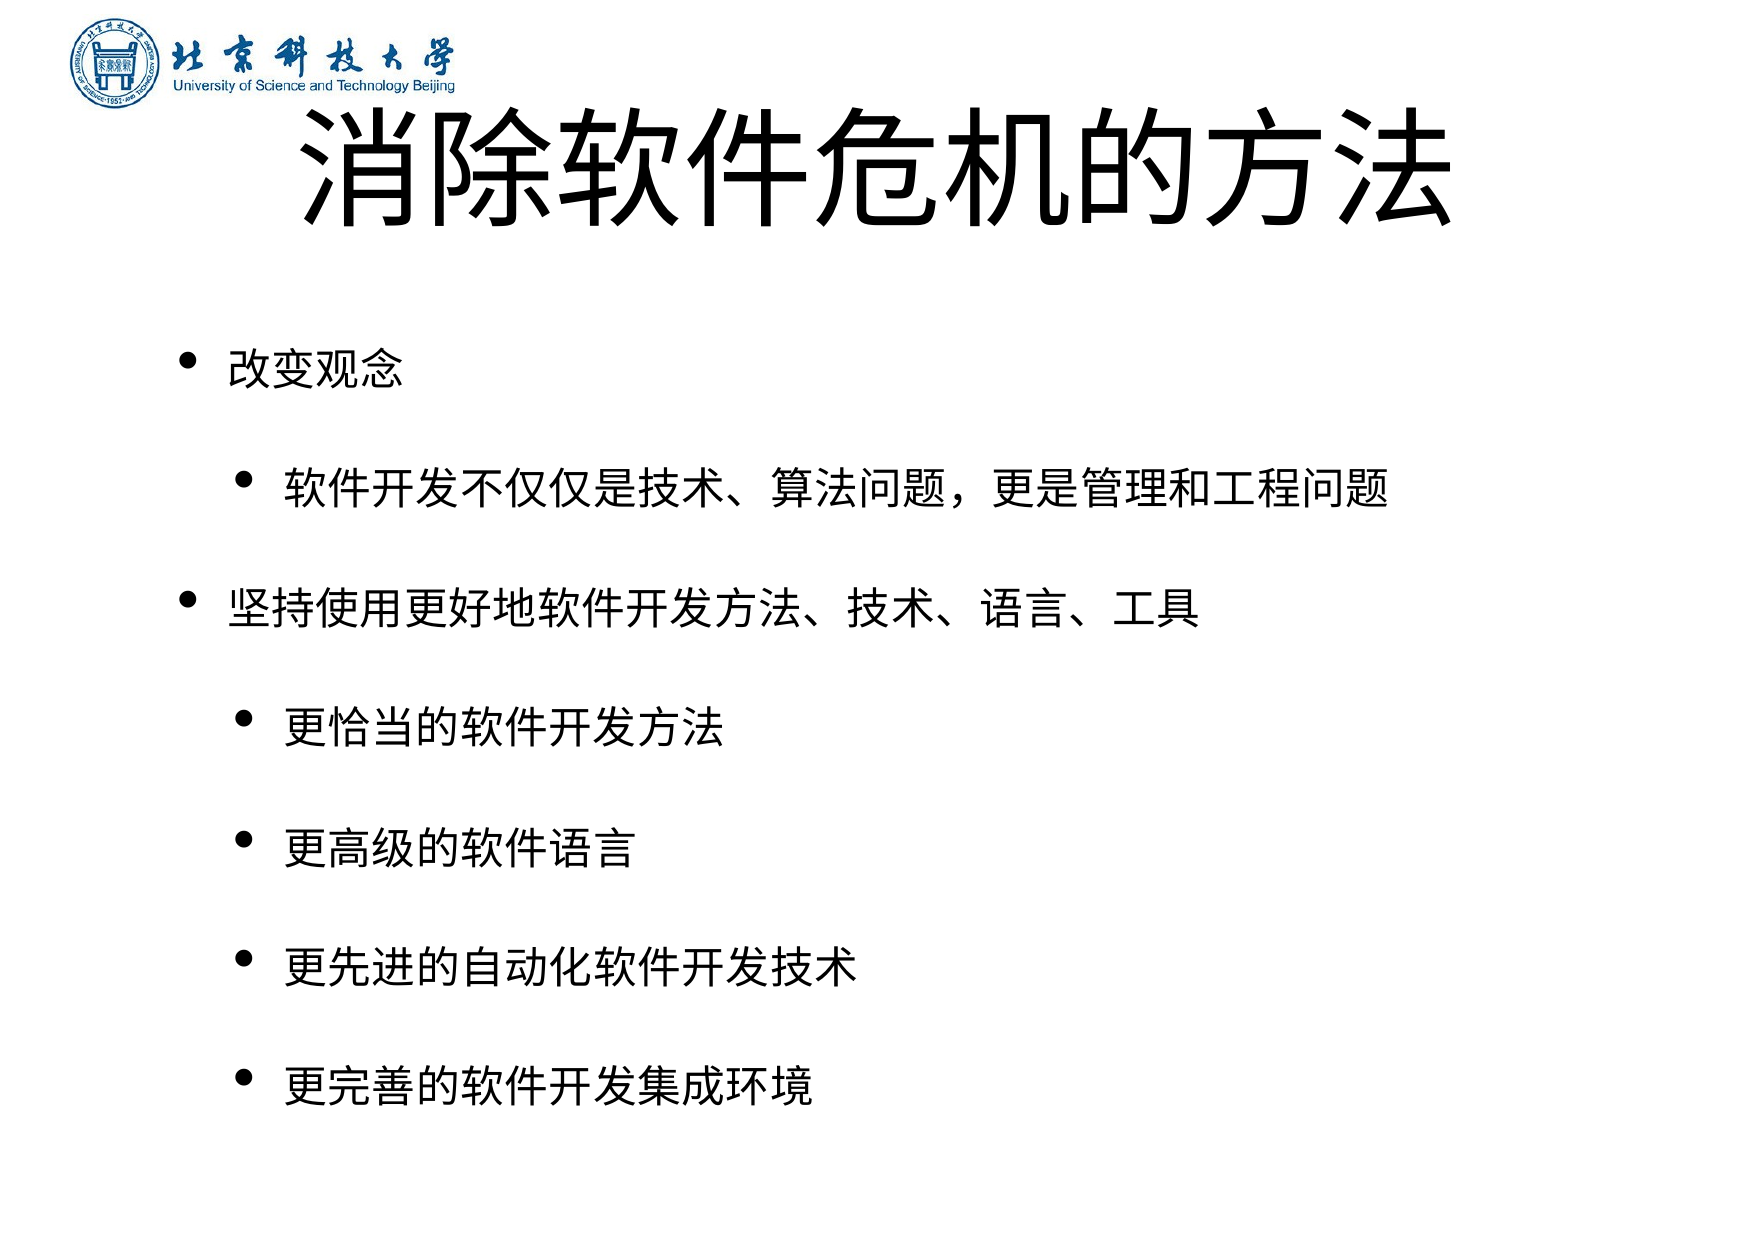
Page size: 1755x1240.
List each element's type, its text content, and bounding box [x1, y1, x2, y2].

text_box 改变观念 软件开发不仅仅是技术、算法问题，更是管理和⼯程问题 坚持使⽤更好地软件开发⽅法、技术、语⾔、⼯具 更恰当的软件开发⽅法 更⾼级的软件语⾔ 更先进的⾃动化软件开发技术 更完善的软件开发集成环境 [174, 307, 1397, 1111]
picture [68, 14, 455, 111]
title 消除软件危机的⽅法 [293, 85, 1461, 295]
